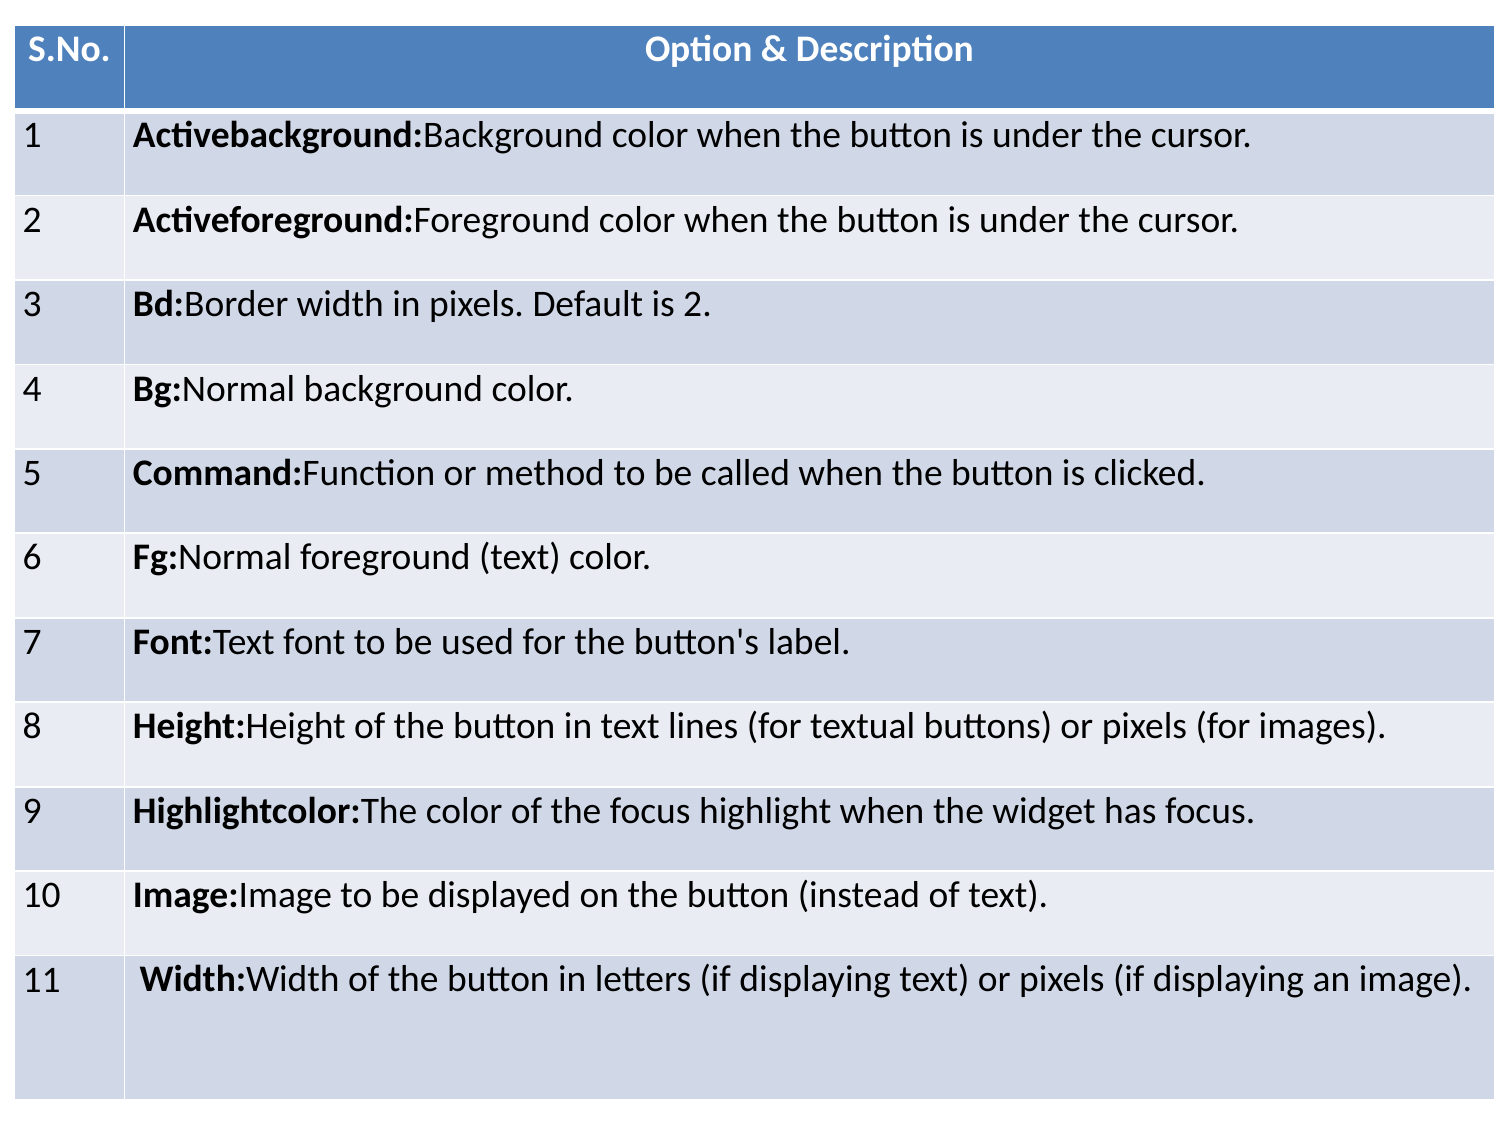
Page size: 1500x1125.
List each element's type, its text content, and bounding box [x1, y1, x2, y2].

table_cell Fg:Normal foreground (text) color. [125, 534, 1494, 617]
table_cell 5 [15, 450, 124, 532]
table_header S.No. [15, 26, 124, 108]
table_cell 7 [15, 619, 124, 701]
table_header Option & Description [125, 26, 1494, 108]
table_cell 4 [15, 365, 124, 448]
table_cell 1 [15, 114, 124, 195]
table_cell 2 [15, 196, 124, 279]
table_cell Activeforeground:Foreground color when the button is under the cursor. [125, 196, 1494, 279]
table_cell Bd:Border width in pixels. Default is 2. [125, 281, 1494, 364]
table_cell 6 [15, 534, 124, 617]
table_cell Image:Image to be displayed on the button (instead of text). [125, 872, 1494, 955]
table_cell Font:Text font to be used for the button's label. [125, 619, 1494, 701]
table_cell Bg:Normal background color. [125, 365, 1494, 448]
table_cell 9 [15, 788, 124, 870]
table_cell 3 [15, 281, 124, 364]
table_cell 11 [15, 956, 124, 1099]
table_cell Highlightcolor:The color of the focus highlight when the widget has focus. [125, 788, 1494, 870]
table_cell 8 [15, 703, 124, 786]
table_cell Activebackground:Background color when the button is under the cursor. [125, 114, 1494, 195]
table_cell 10 [15, 872, 124, 955]
table_cell Width:Width of the button in letters (if displaying text) or pixels (if displaying an image). [125, 956, 1494, 1099]
table_cell Command:Function or method to be called when the button is clicked. [125, 450, 1494, 532]
table_cell Height:Height of the button in text lines (for textual buttons) or pixels (for images). [125, 703, 1494, 786]
